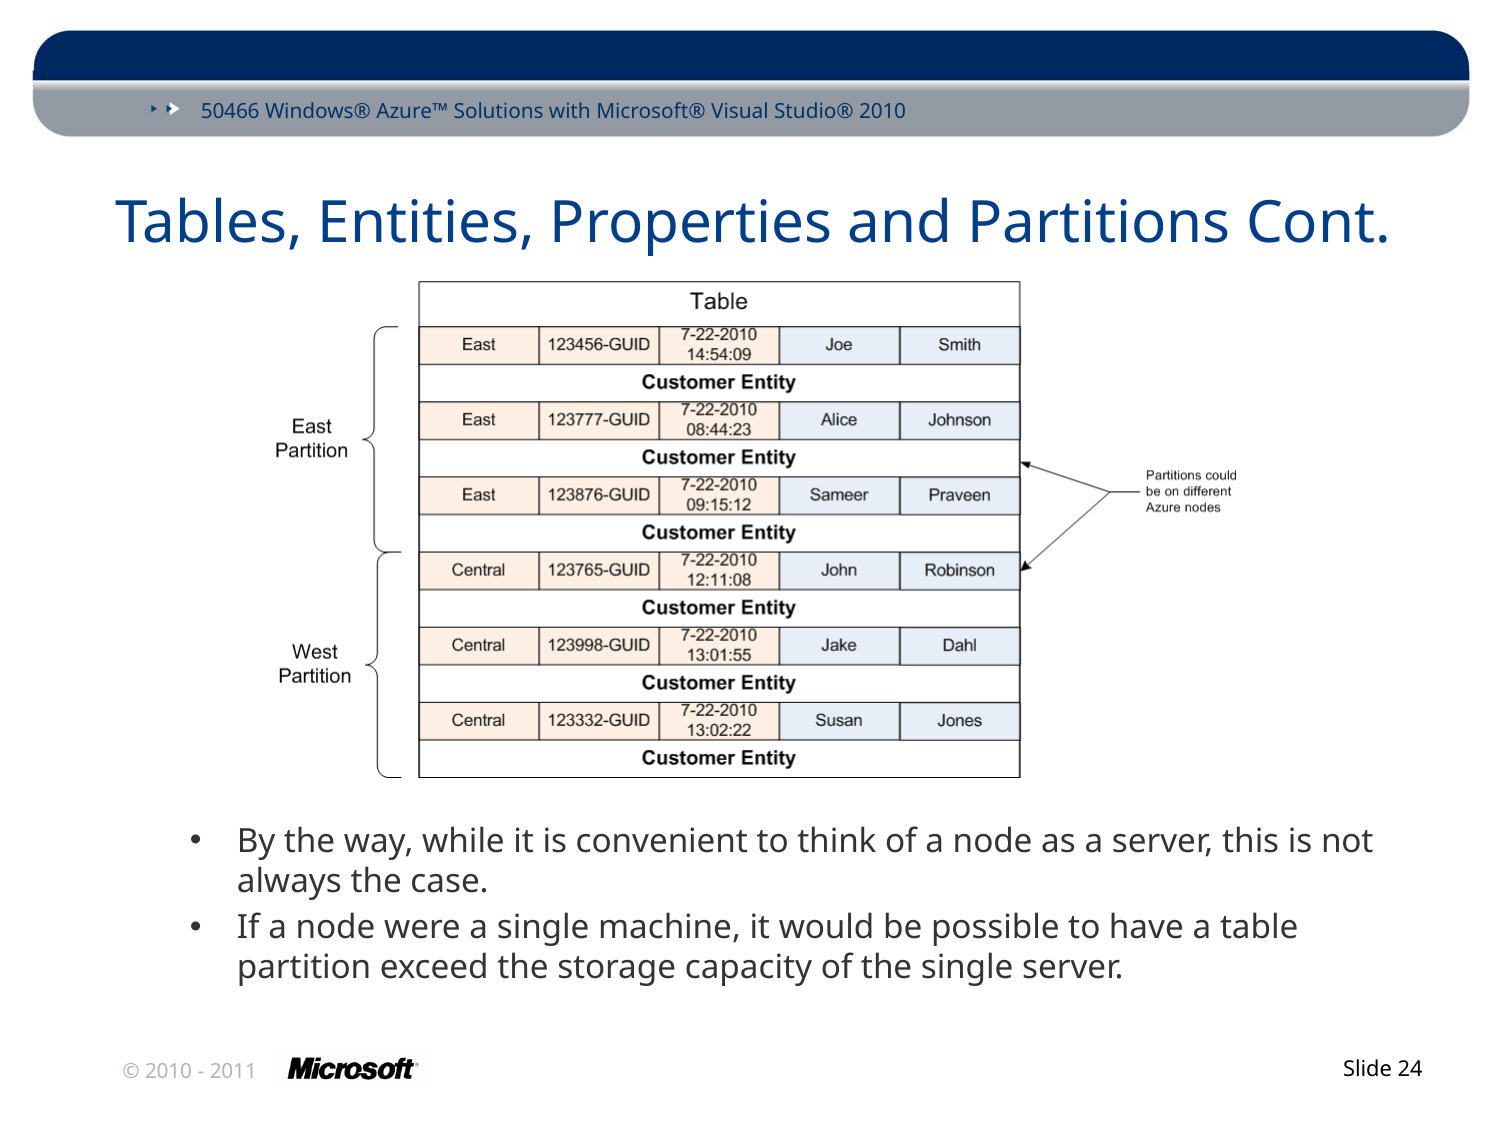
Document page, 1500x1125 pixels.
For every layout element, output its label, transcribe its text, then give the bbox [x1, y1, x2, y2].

picture [0, 1, 1500, 159]
picture [275, 1050, 429, 1088]
title Tables, Entities, Properties and Partitions Cont. [100, 143, 1433, 262]
picture [274, 281, 1242, 778]
list By the way, while it is convenient to think of a node as a server, this is not always the case. If a node were a single machine, it would be possible to have a table partition exceed the storage capacity of the single server. [99, 287, 1433, 1025]
